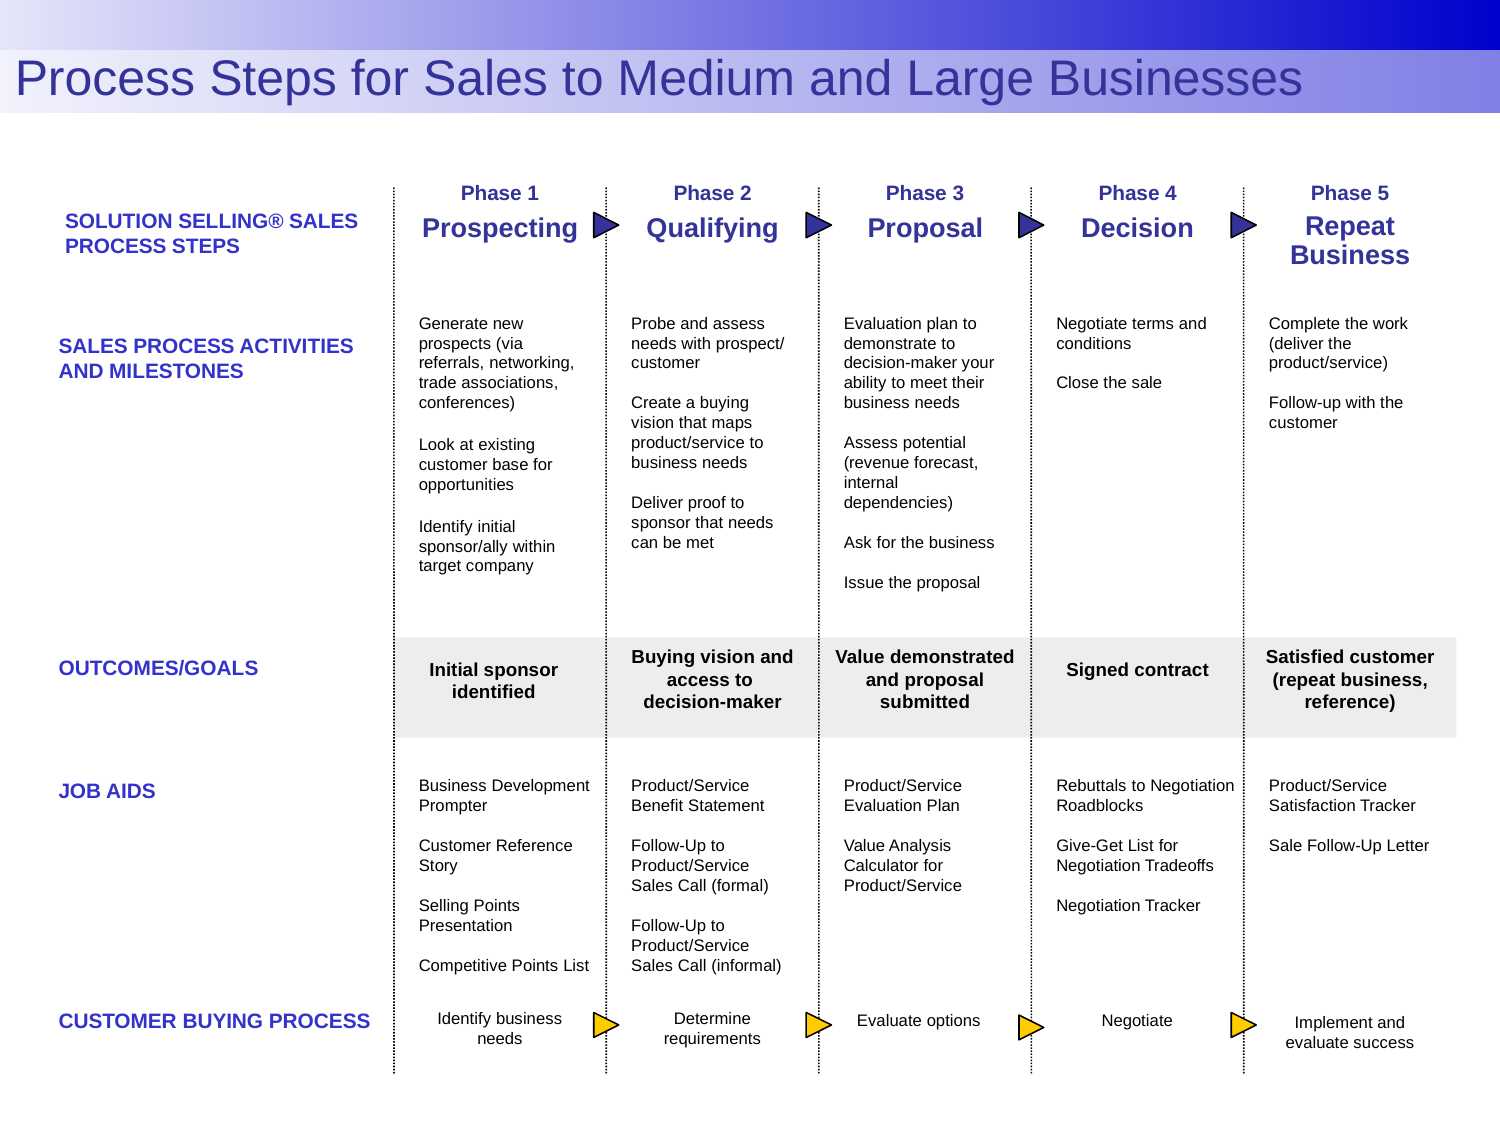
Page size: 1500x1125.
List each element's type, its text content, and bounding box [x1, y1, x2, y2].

text_box Repeat Business [1250, 213, 1450, 282]
text_box Phase 5 [1250, 175, 1450, 213]
text_box Generate new prospects (via referrals, networking, trade associations, conferences) Look at existing customer base for opportunities Identify initial sponsor/ally within target company [418, 312, 582, 576]
text_box Implement and evaluate success [1256, 1004, 1444, 1060]
text_box Satisfied customer (repeat business, reference) [1243, 637, 1457, 720]
text_box Prospecting [406, 213, 594, 270]
text_box [1232, 1012, 1256, 1038]
text_box Negotiate terms and conditions Close the sale [1056, 312, 1219, 393]
text_box SALES PROCESS ACTIVITIES AND MILESTONES [43, 325, 369, 390]
text_box Probe and assess needs with prospect/ customer Create a buying vision that maps product/service to business needs Deliver proof to sponsor that needs can be met [631, 312, 794, 553]
text_box Negotiate [1043, 1002, 1232, 1038]
text_box Product/Service Satisfaction Tracker Sale Follow-Up Letter [1269, 774, 1432, 855]
text_box Qualifying [618, 213, 807, 270]
text_box [1040, 783, 1178, 947]
text_box [1018, 1015, 1043, 1040]
text_box Determine requirements [618, 1000, 807, 1055]
text_box [1254, 787, 1393, 950]
text_box [594, 1012, 618, 1038]
text_box SOLUTION SELLING® SALES PROCESS STEPS [50, 200, 375, 265]
text_box Initial sponsor identified [393, 649, 594, 710]
text_box [840, 779, 979, 943]
text_box Proposal [831, 213, 1019, 270]
text_box [0, 0, 1500, 50]
text_box [1231, 213, 1257, 238]
text_box Buying vision and access to decision-maker [606, 637, 818, 720]
text_box Product/Service Evaluation Plan Value Analysis Calculator for Product/Service [843, 774, 1007, 895]
text_box [806, 213, 832, 238]
text_box Value demonstrated and proposal submitted [818, 637, 1032, 720]
text_box Identify business needs [406, 1000, 594, 1055]
text_box [393, 637, 1457, 738]
text_box Phase 4 [1037, 175, 1238, 213]
text_box Phase 1 [399, 175, 600, 213]
text_box Evaluate options [825, 1002, 1013, 1038]
text_box [1018, 213, 1044, 238]
text_box Process Steps for Sales to Medium and Large Businesses [0, 50, 1500, 113]
text_box Evaluation plan to demonstrate to decision-maker your ability to meet their business needs Assess potential (revenue forecast, internal dependencies) Ask for the business Issue the proposal [843, 312, 1007, 592]
text_box Business Development Prompter Customer Reference Story Selling Points Presentation Competitive Points List [418, 774, 600, 975]
text_box Rebuttals to Negotiation Roadblocks Give-Get List for Negotiation Tradeoffs Negotiation Tracker [1056, 774, 1238, 915]
text_box Product/Service Benefit Statement Follow-Up to Product/Service Sales Call (formal) Follow-Up to Product/Service Sales Call (informal) [631, 774, 794, 975]
text_box [807, 1012, 825, 1038]
text_box CUSTOMER BUYING PROCESS [43, 1004, 388, 1040]
text_box JOB AIDS [43, 775, 369, 810]
text_box Signed contract [1031, 650, 1243, 688]
text_box Phase 3 [825, 175, 1025, 213]
text_box [593, 213, 619, 238]
text_box Phase 2 [612, 175, 813, 213]
text_box Decision [1043, 213, 1232, 270]
text_box OUTCOMES/GOALS [43, 647, 369, 688]
text_box Complete the work (deliver the product/service) Follow-up with the customer [1269, 312, 1432, 433]
